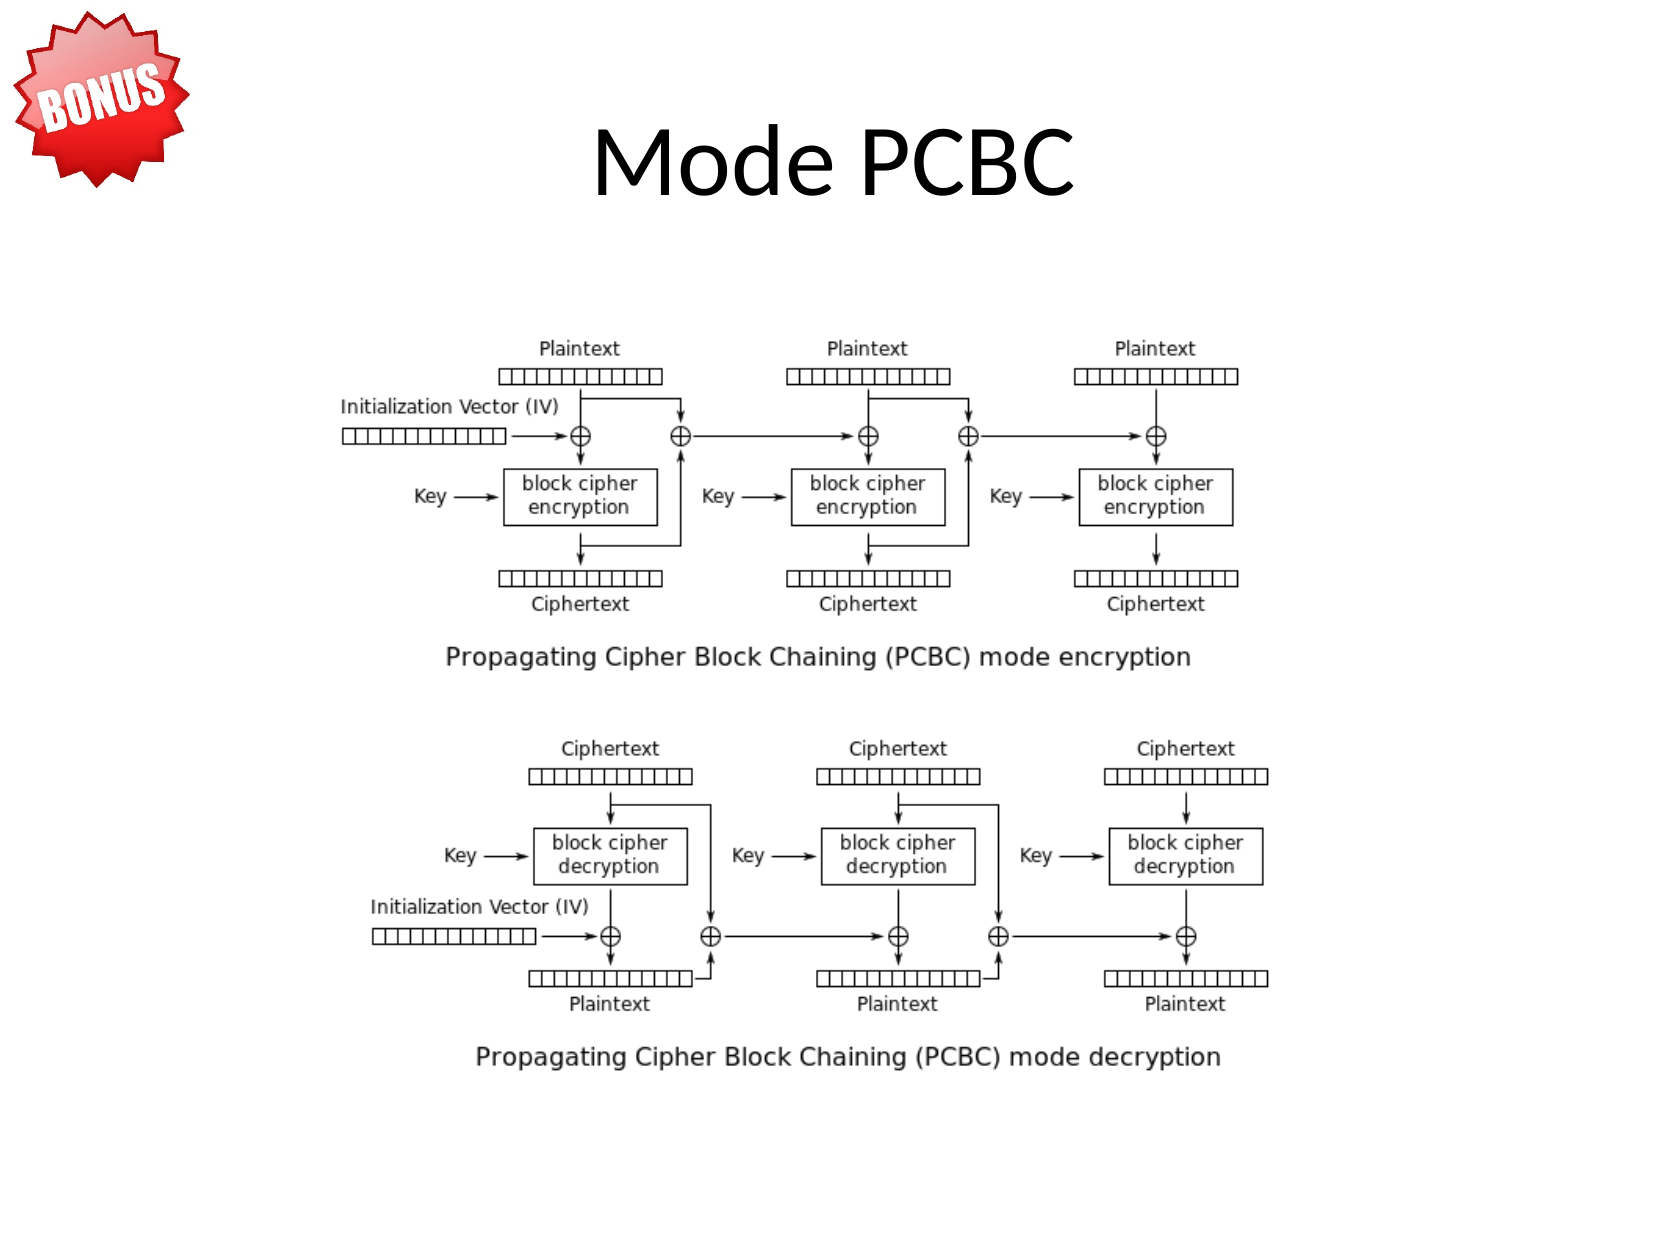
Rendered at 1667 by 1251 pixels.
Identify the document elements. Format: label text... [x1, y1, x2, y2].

picture [7, 4, 196, 193]
picture [363, 712, 1304, 1091]
picture [333, 312, 1273, 691]
title Mode PCBC [83, 50, 1584, 259]
